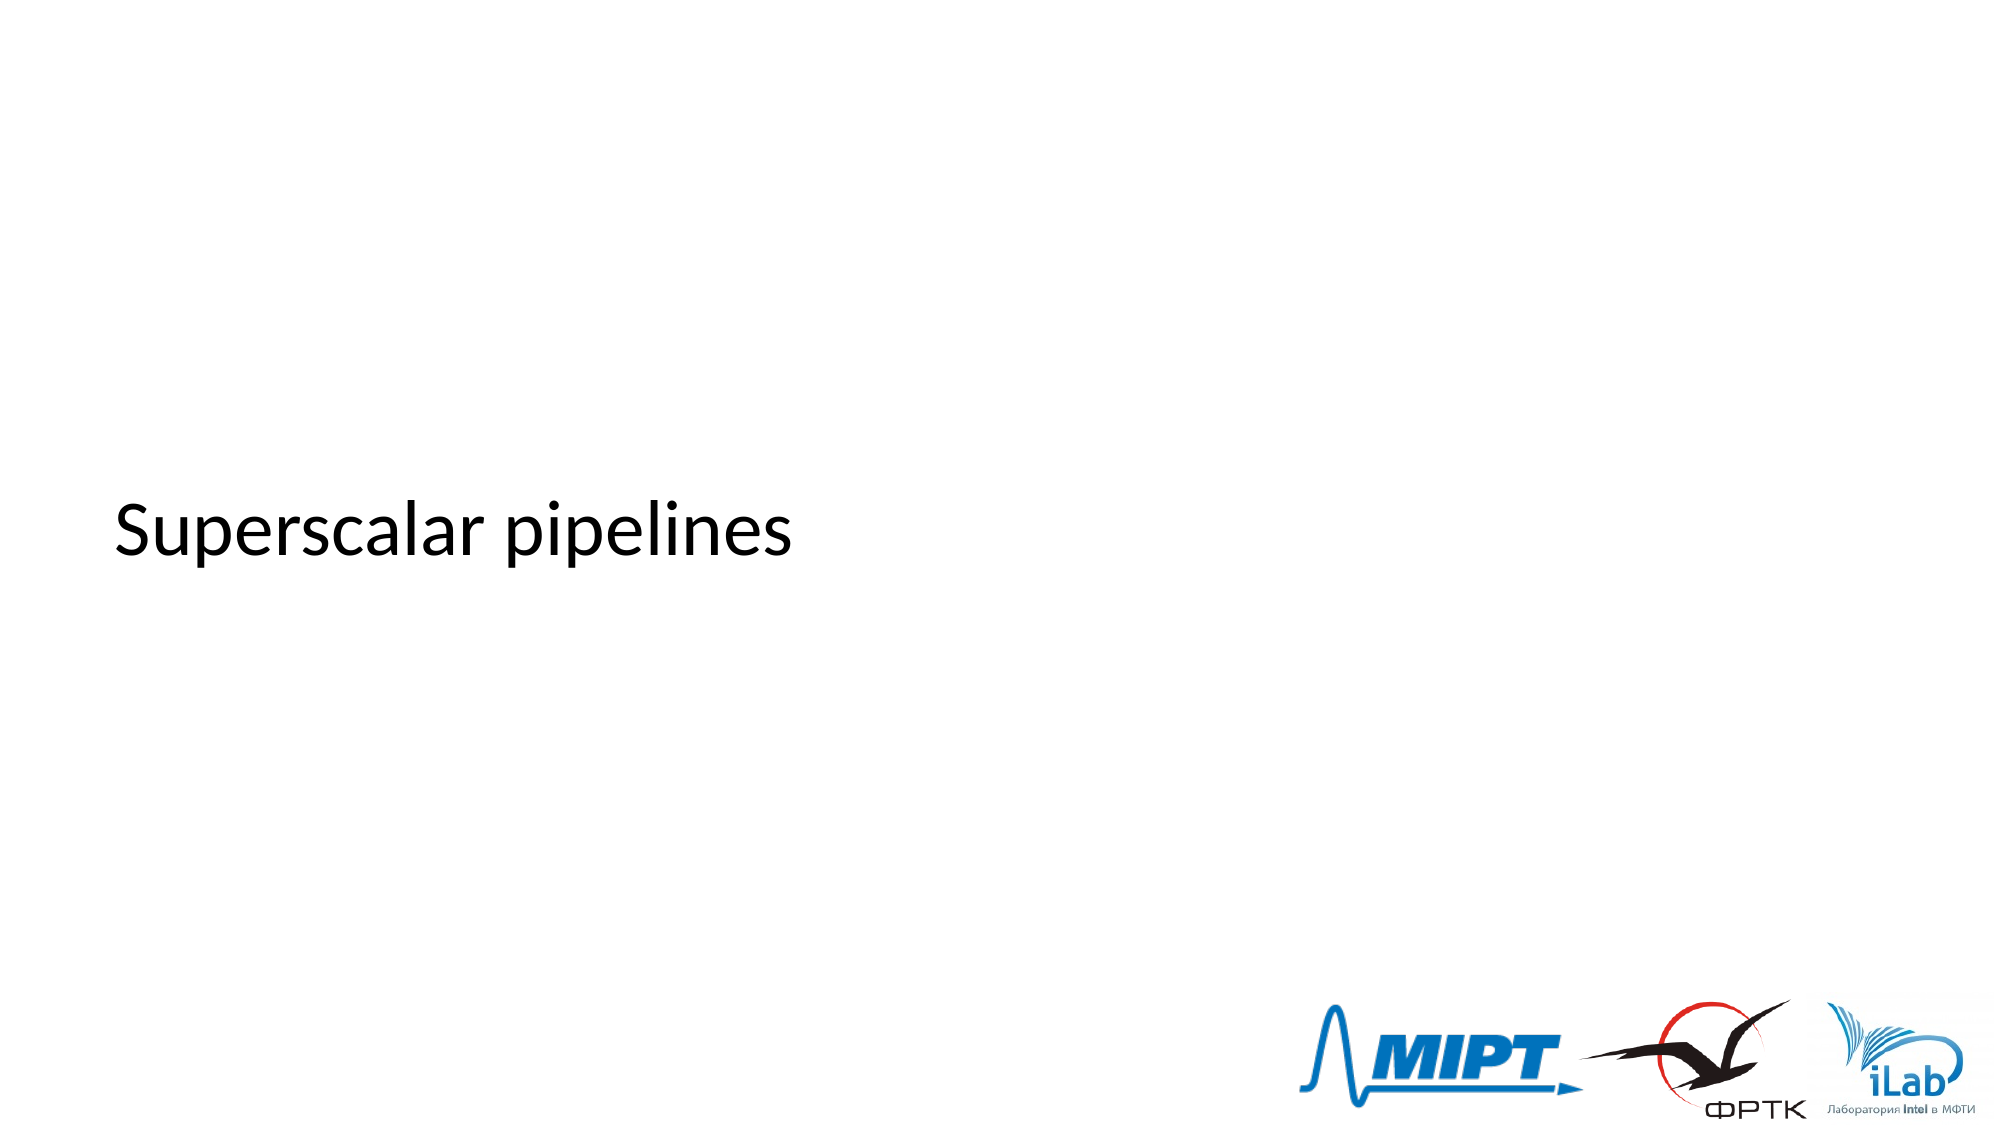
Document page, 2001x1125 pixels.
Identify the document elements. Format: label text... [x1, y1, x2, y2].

title Superscalar pipelines [99, 412, 1517, 636]
picture [1219, 987, 1994, 1125]
